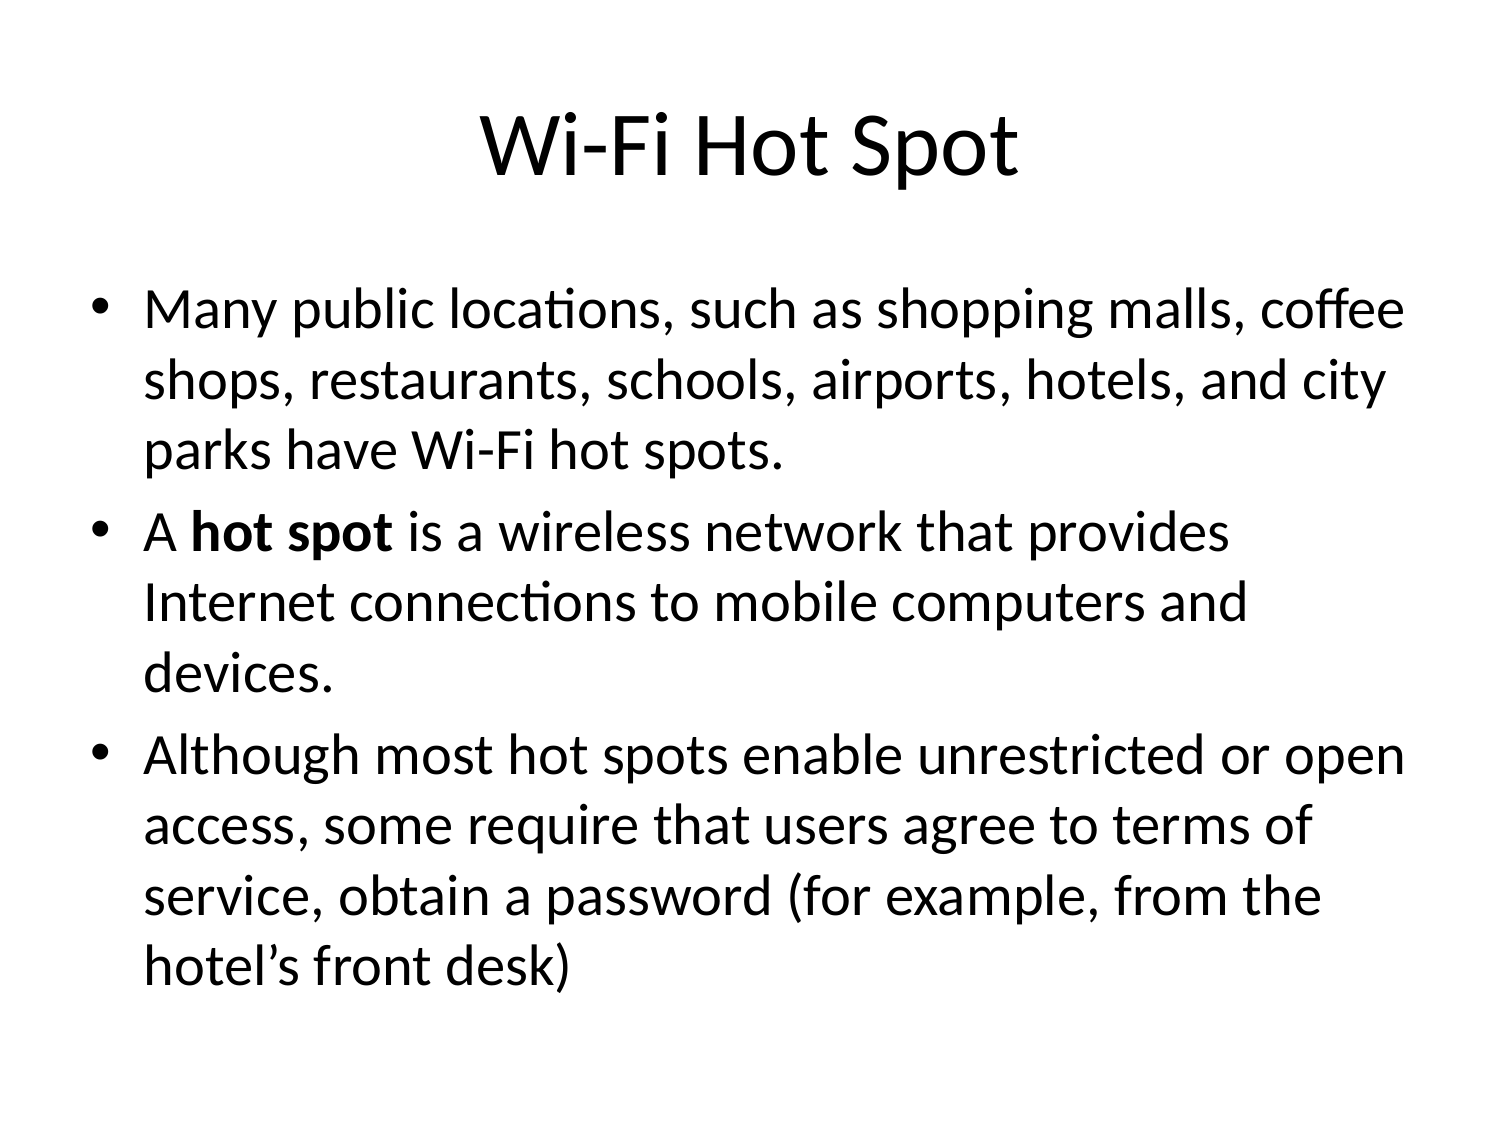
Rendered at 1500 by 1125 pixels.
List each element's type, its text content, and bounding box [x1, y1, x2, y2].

list Many public locations, such as shopping malls, coffee shops, restaurants, schools, airports, hotels, and city parks have Wi-Fi hot spots. A hot spot is a wireless network that provides Internet connections to mobile computers and devices. Although most hot spots enable unrestricted or open access, some require that users agree to terms of service, obtain a password (for example, from the hotel’s front desk) [75, 262, 1425, 1005]
title Wi-Fi Hot Spot [75, 45, 1425, 233]
